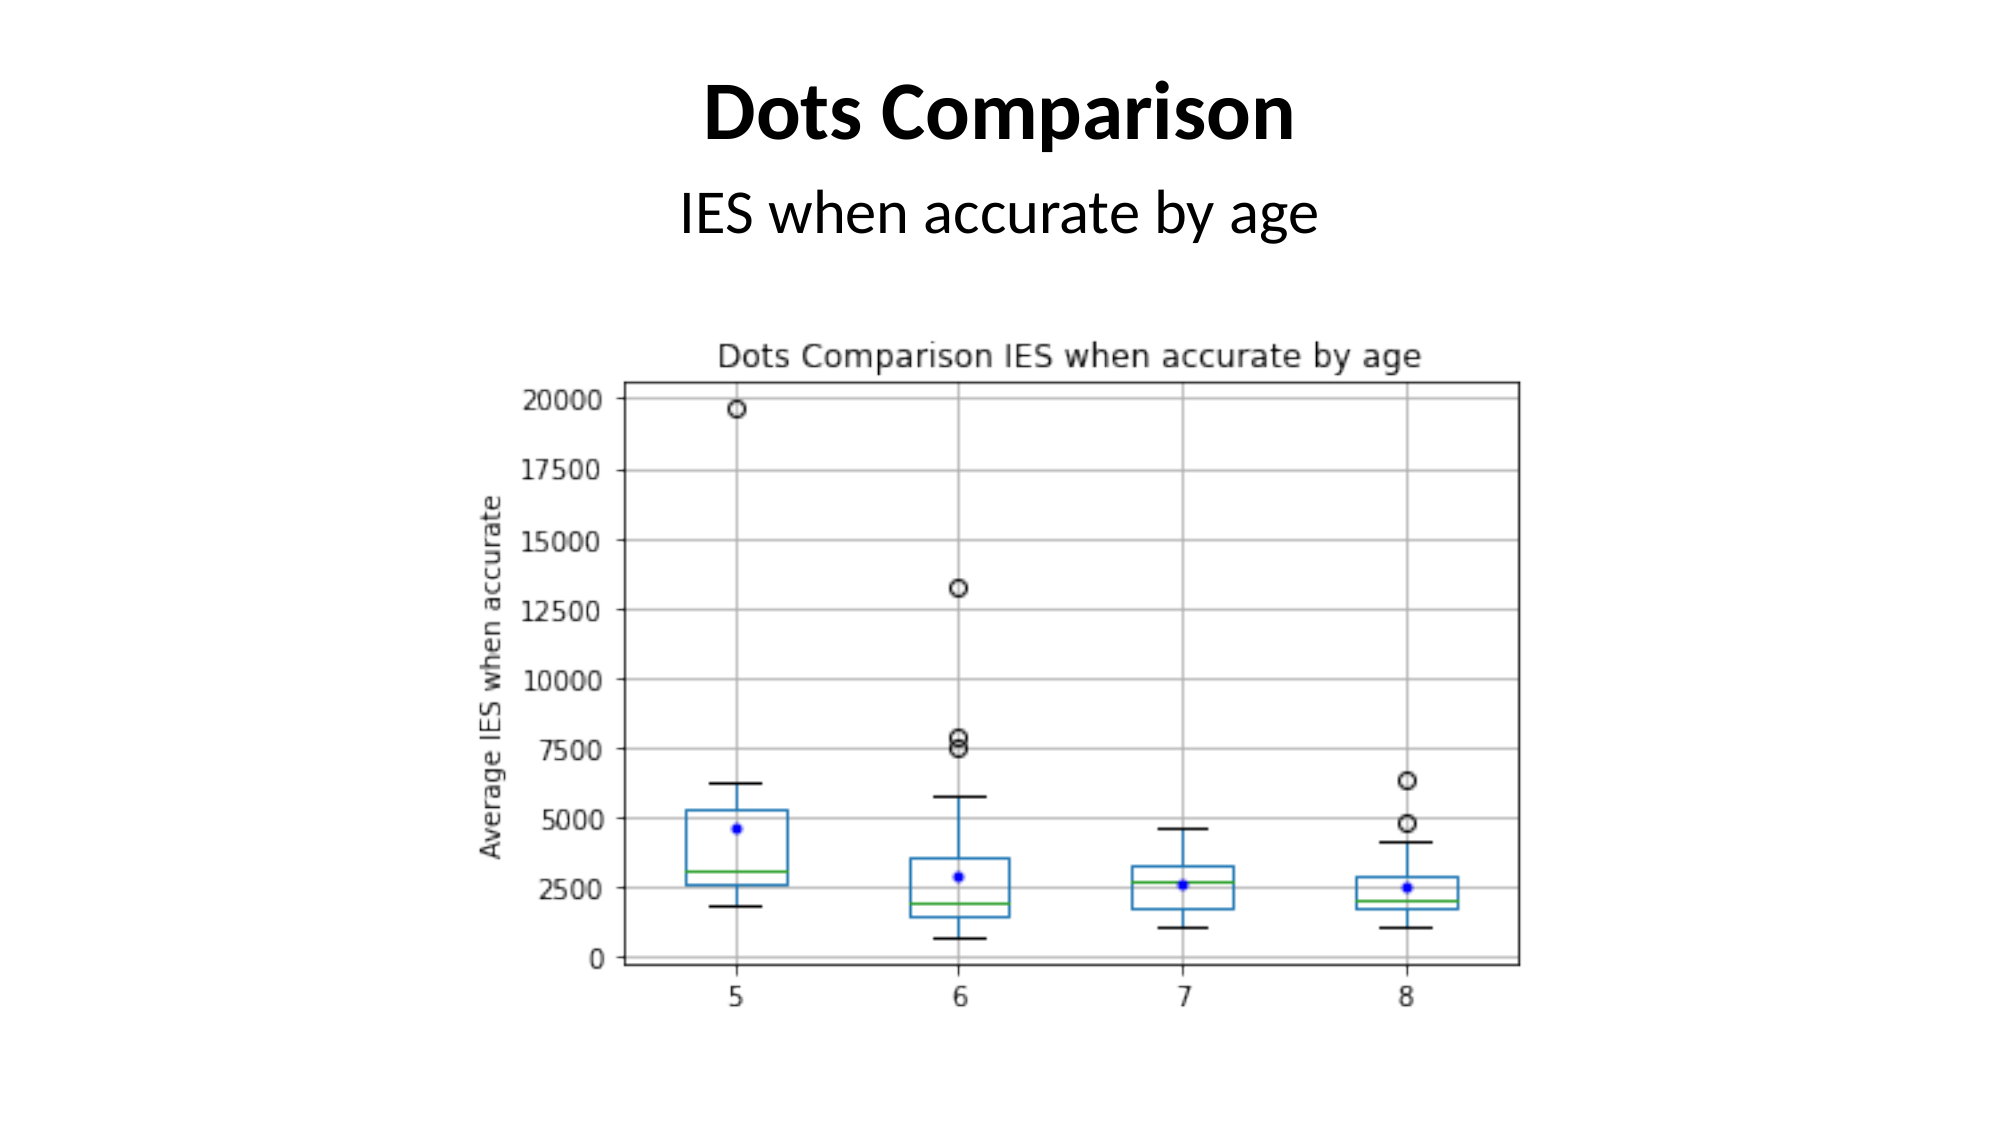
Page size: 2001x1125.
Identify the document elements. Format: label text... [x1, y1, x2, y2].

title Dots Comparison [137, 59, 1863, 171]
list IES when accurate by age [471, 172, 1529, 255]
picture [471, 323, 1529, 1029]
